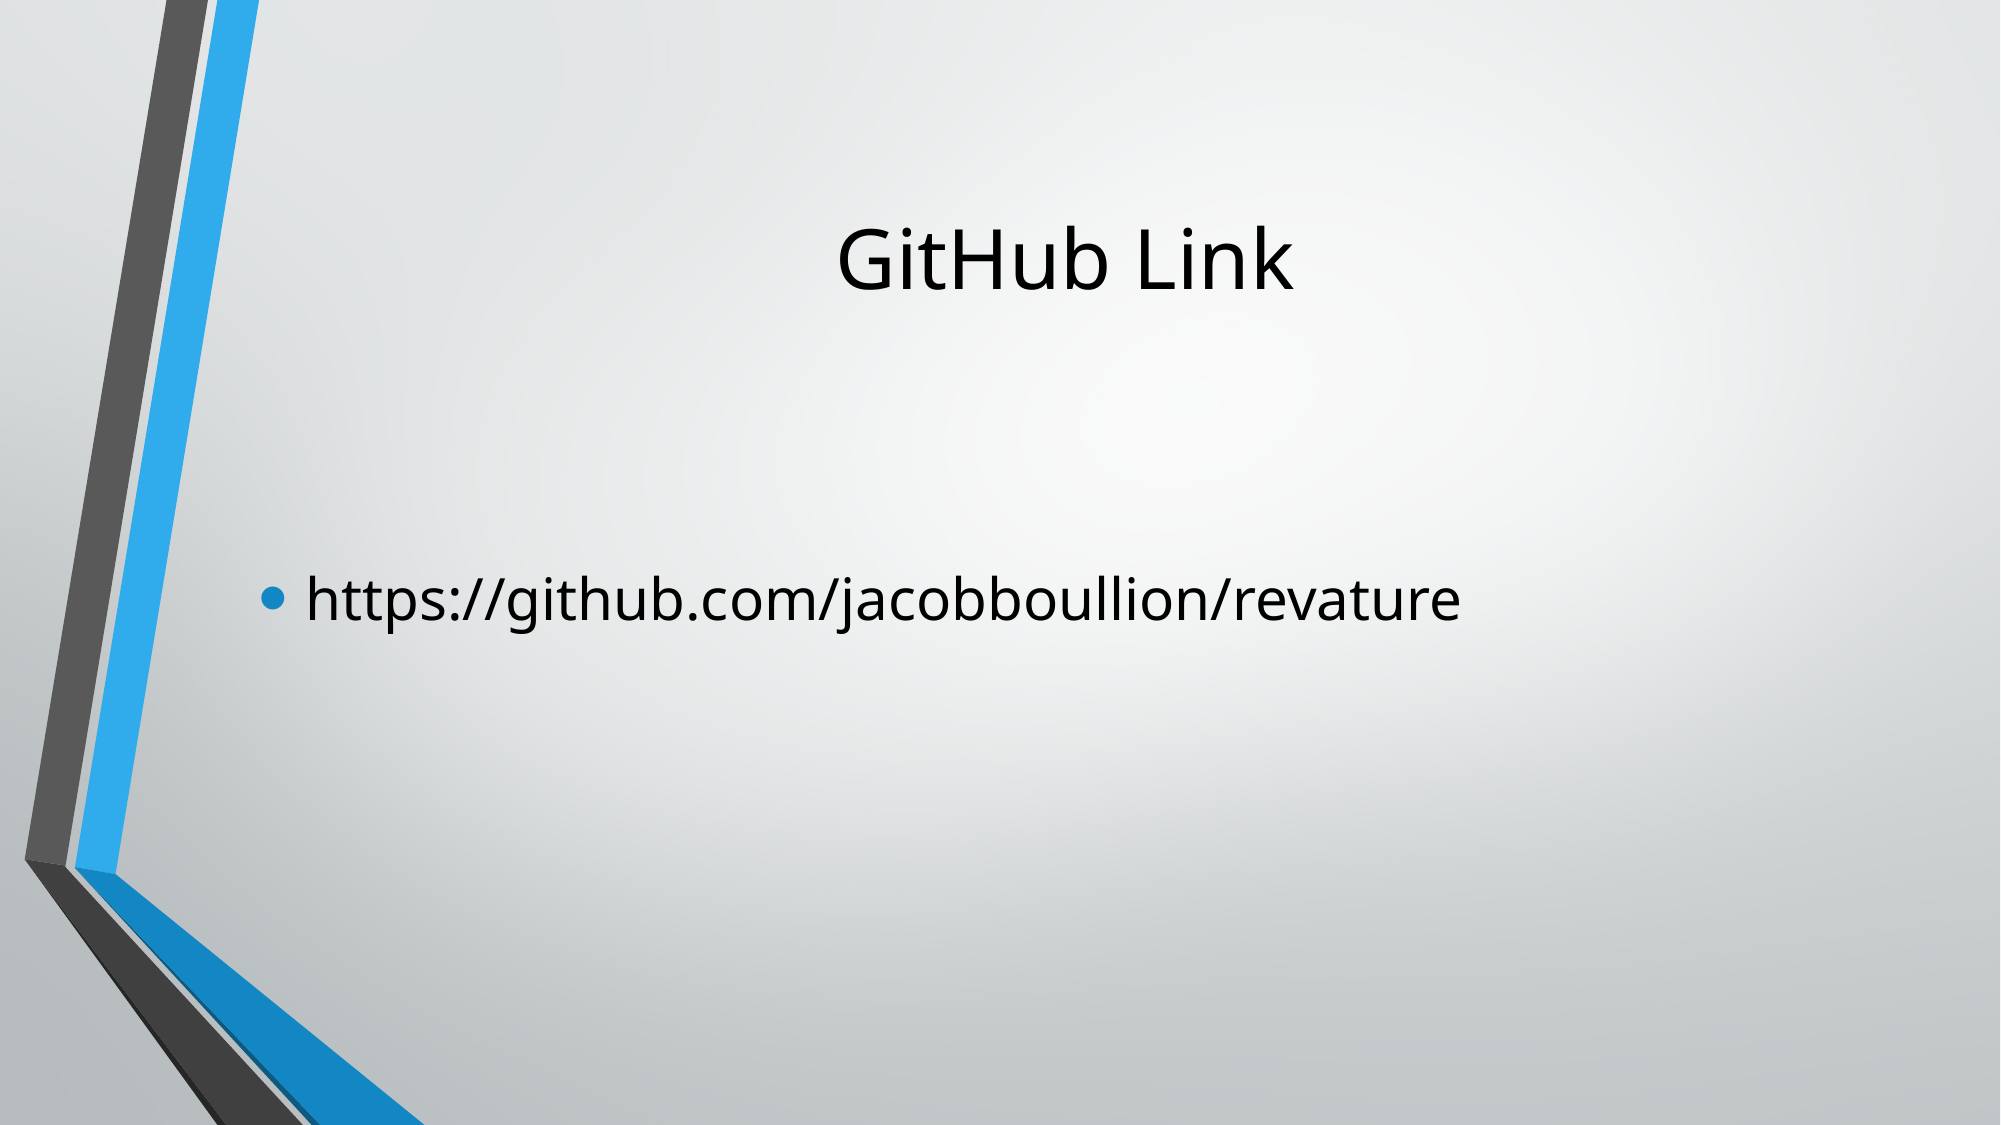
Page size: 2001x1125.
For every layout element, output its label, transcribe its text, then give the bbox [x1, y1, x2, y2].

title GitHub Link [243, 112, 1887, 341]
list https://github.com/jacobboullion/revature [243, 341, 1887, 854]
